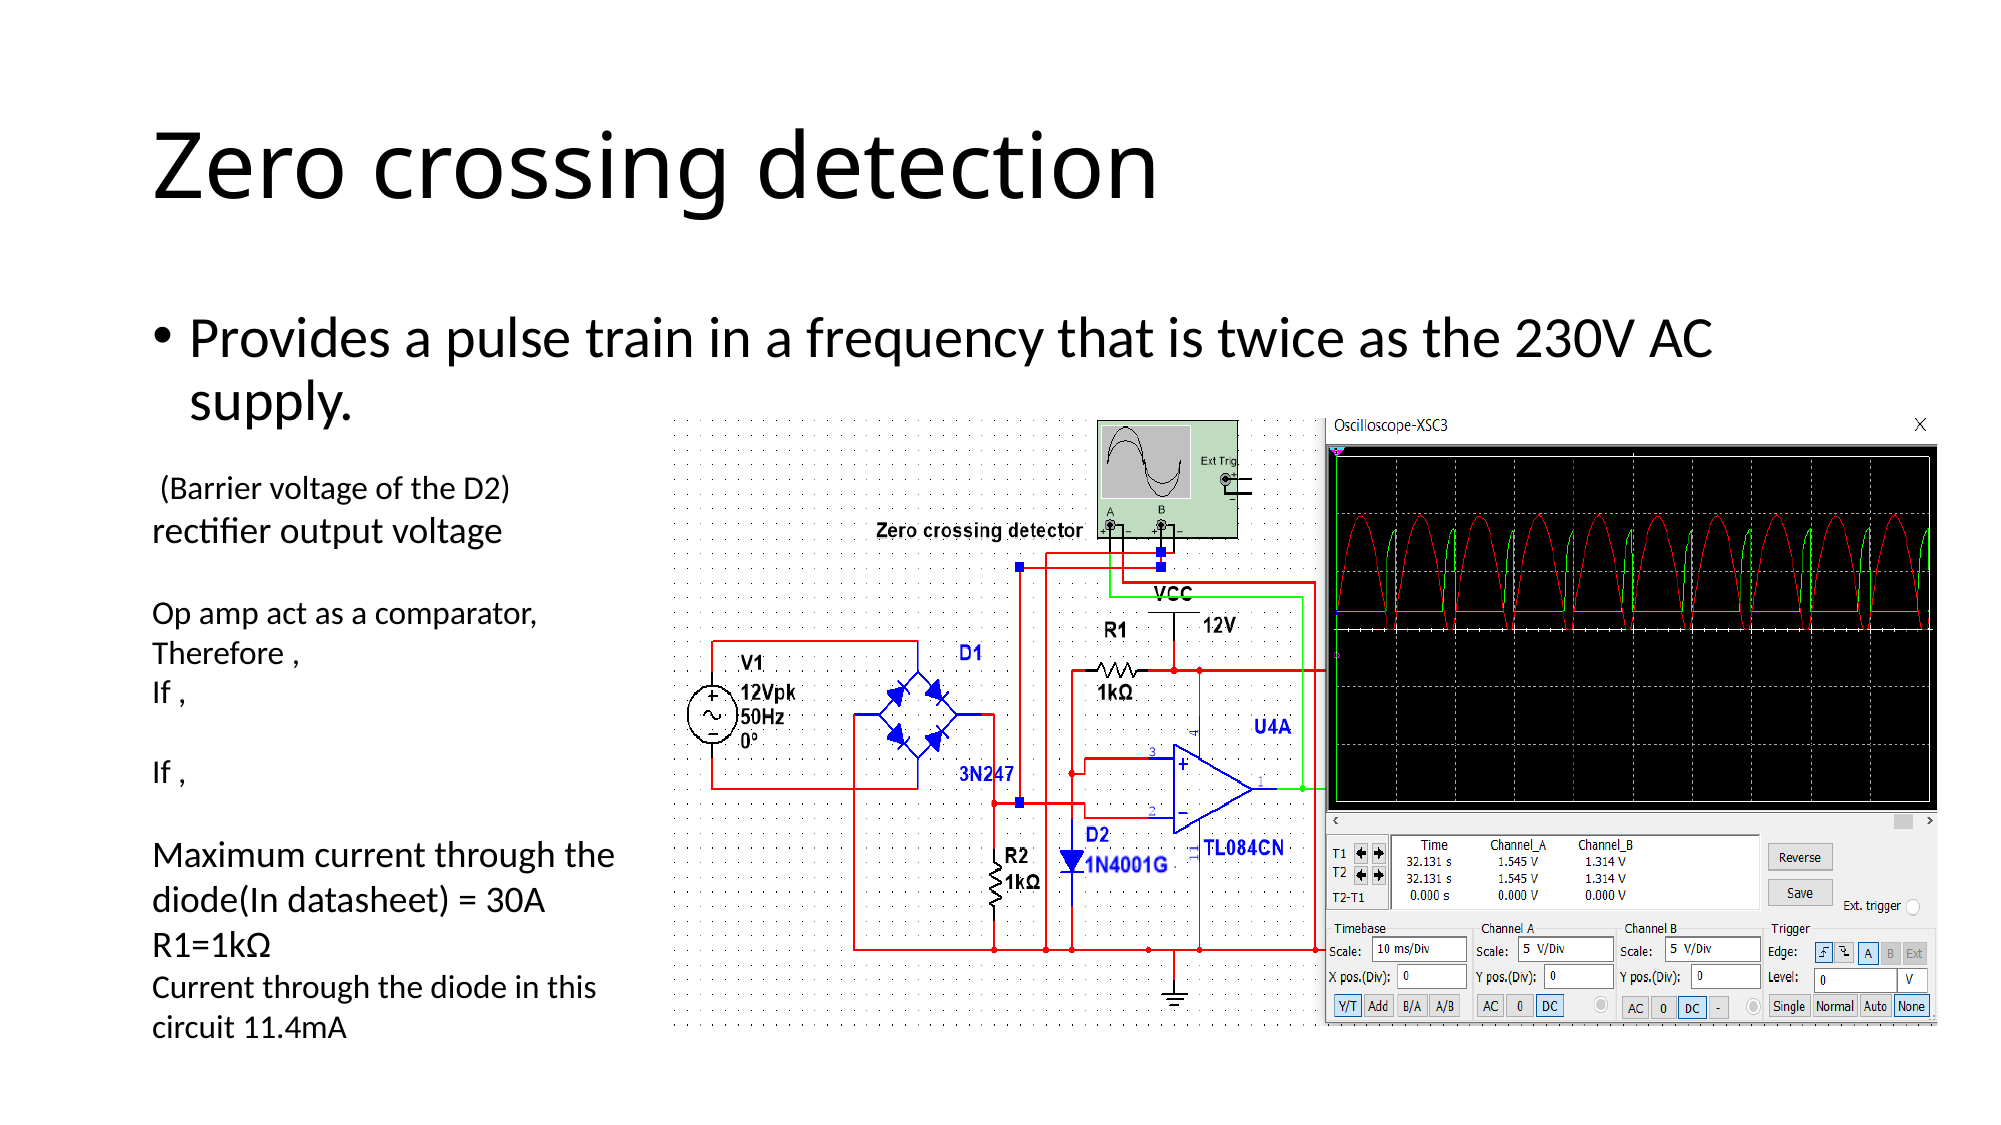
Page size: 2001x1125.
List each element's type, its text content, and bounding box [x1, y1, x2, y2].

list Provides a pulse train in a frequency that is twice as the 230V AC supply. [137, 299, 1863, 478]
picture [669, 418, 1938, 1026]
title Zero crossing detection [137, 59, 1863, 278]
